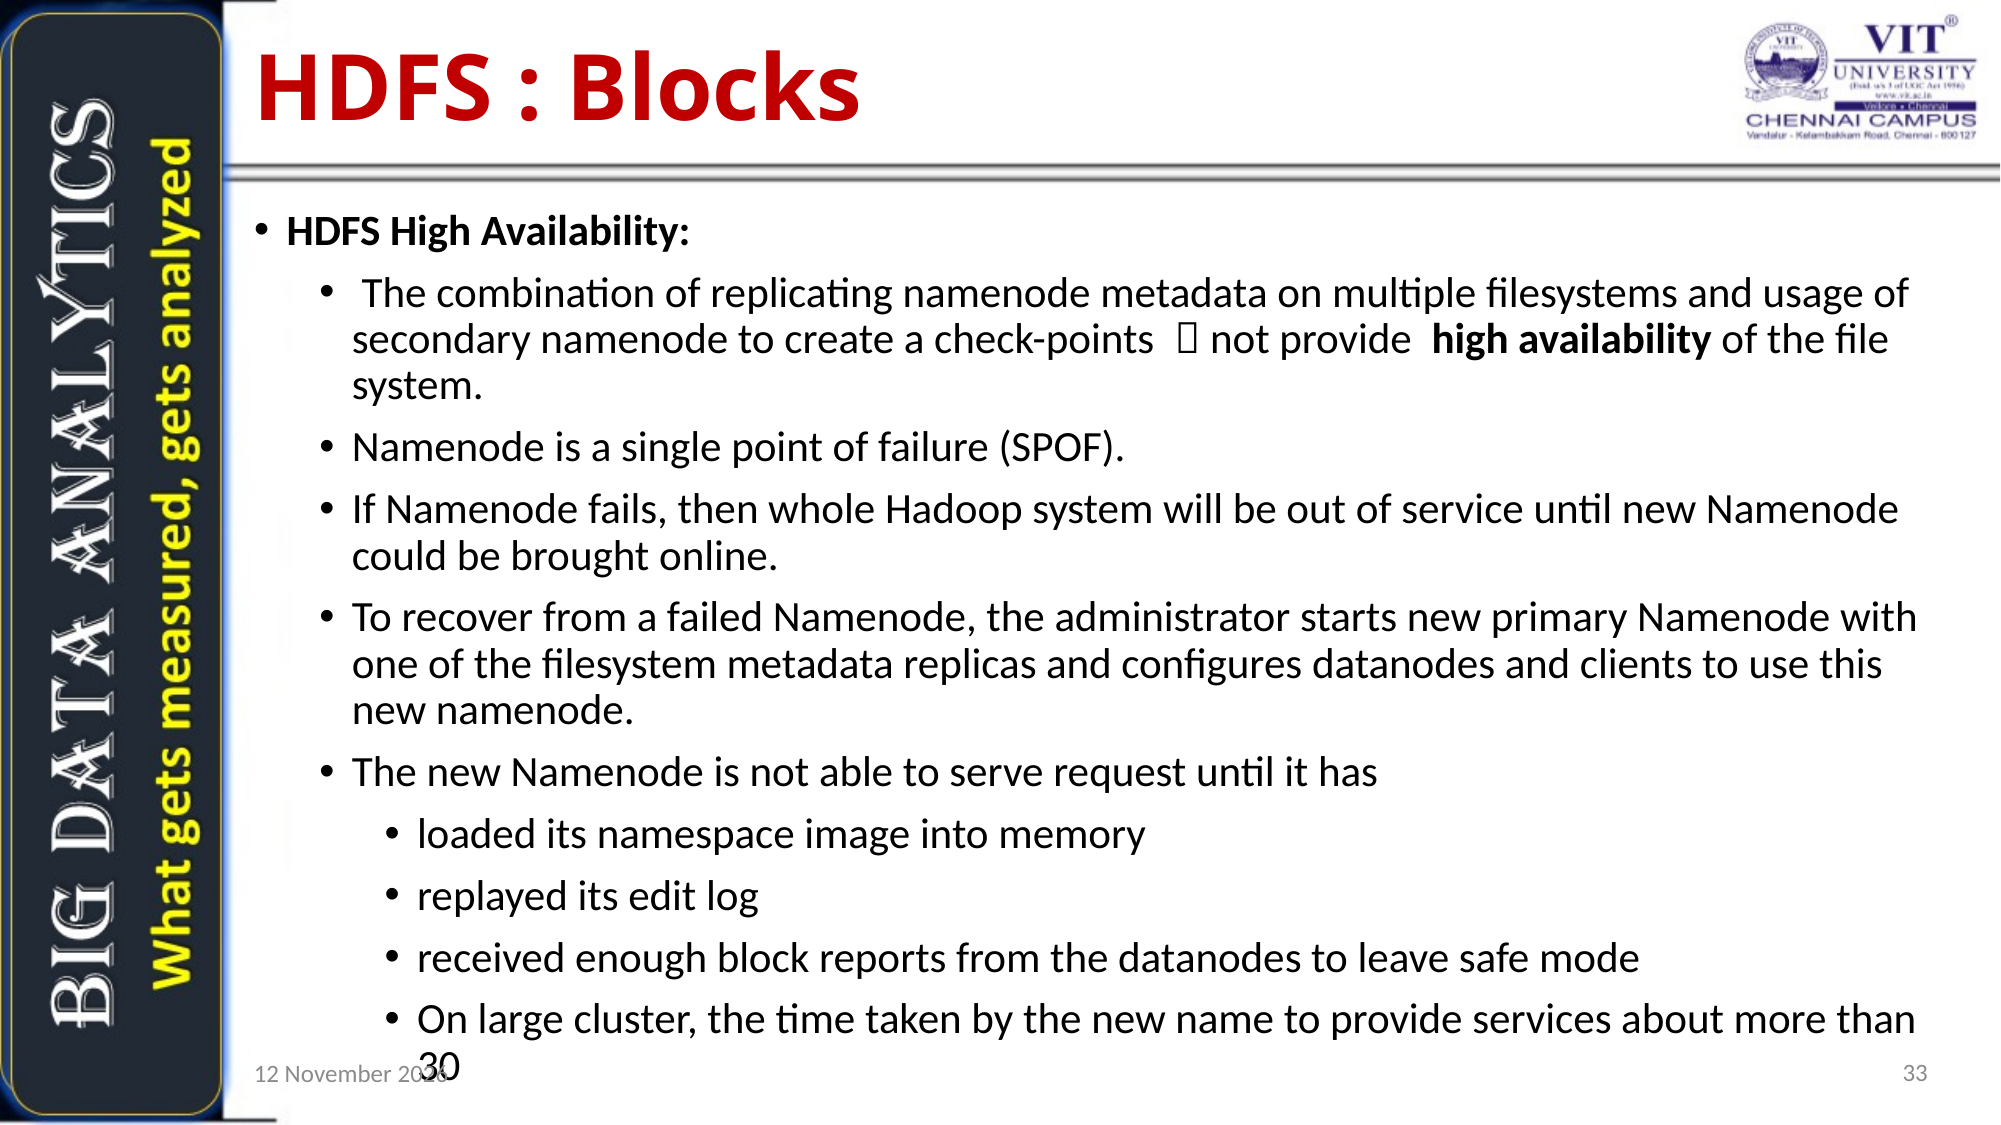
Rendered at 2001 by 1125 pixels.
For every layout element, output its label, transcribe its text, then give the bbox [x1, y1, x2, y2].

text_box 33 [1778, 1039, 1943, 1103]
text_box 17 September 2019 [238, 1042, 587, 1103]
text_box HDFS High Availability: The combination of replicating namenode metadata on multiple filesystems and usage of secondary namenode to create a check-points  not provide high availability of the file system. Namenode is a single point of failure (SPOF). If Namenode fails, then whole Hadoop system will be out of service until new Namenode could be brought online. To recover from a failed Namenode, the administrator starts new primary Namenode with one of the filesystem metadata replicas and configures datanodes and clients to use this new namenode. The new Namenode is not able to serve request until it has loaded its namespace image into memory replayed its edit log received enough block reports from the datanodes to leave safe mode On large cluster, the time taken by the new name to provide services about more than 30 [239, 200, 1965, 1103]
text_box HDFS : Blocks [239, 16, 1725, 166]
picture [0, 0, 2001, 1125]
